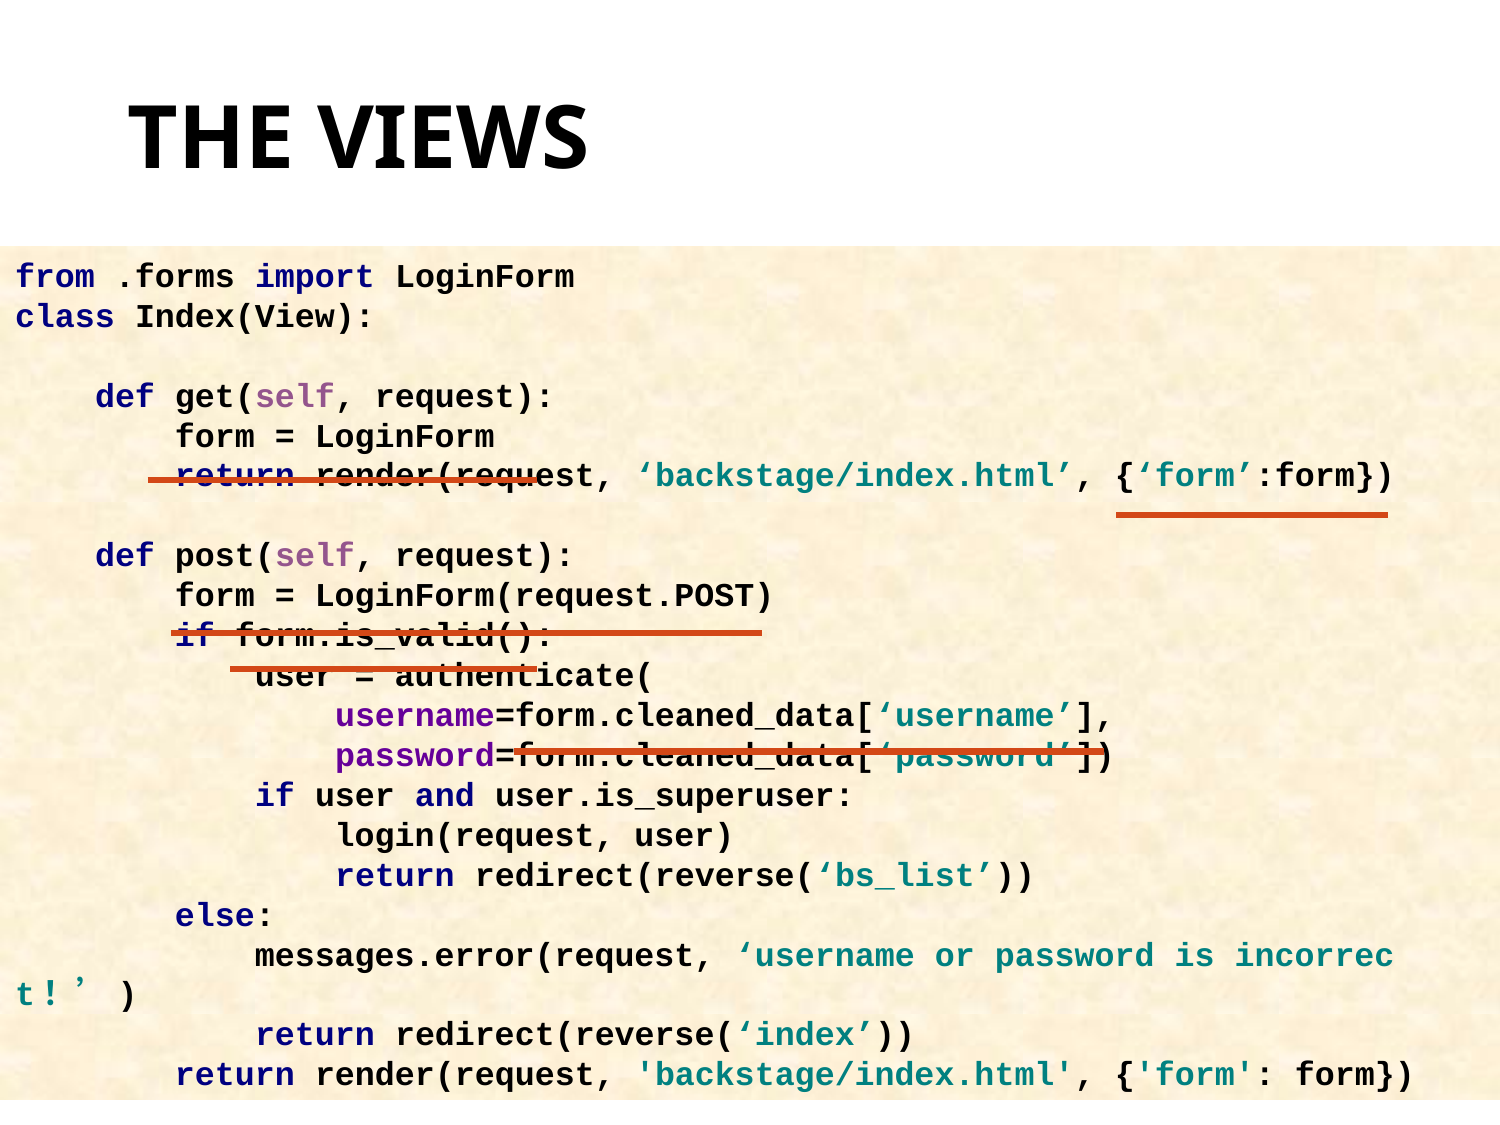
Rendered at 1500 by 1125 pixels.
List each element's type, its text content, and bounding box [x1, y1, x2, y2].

title The Views [112, 79, 1388, 201]
text_box from .forms import LoginForm class Index(View): def get(self, request): form = LoginForm return render(request, ‘backstage/index.html’, {‘form’:form}) def post(self, request): form = LoginForm(request.POST) if form.is_valid(): user = authenticate( username=form.cleaned_data[‘username’], password=form.cleaned_data[‘password’]) if user and user.is_superuser: login(request, user) return redirect(reverse(‘bs_list’)) else: messages.error(request, ‘username or password is incorrect！’) return redirect(reverse(‘index’)) return render(request, 'backstage/index.html', {'form': form}) [0, 246, 1500, 1100]
